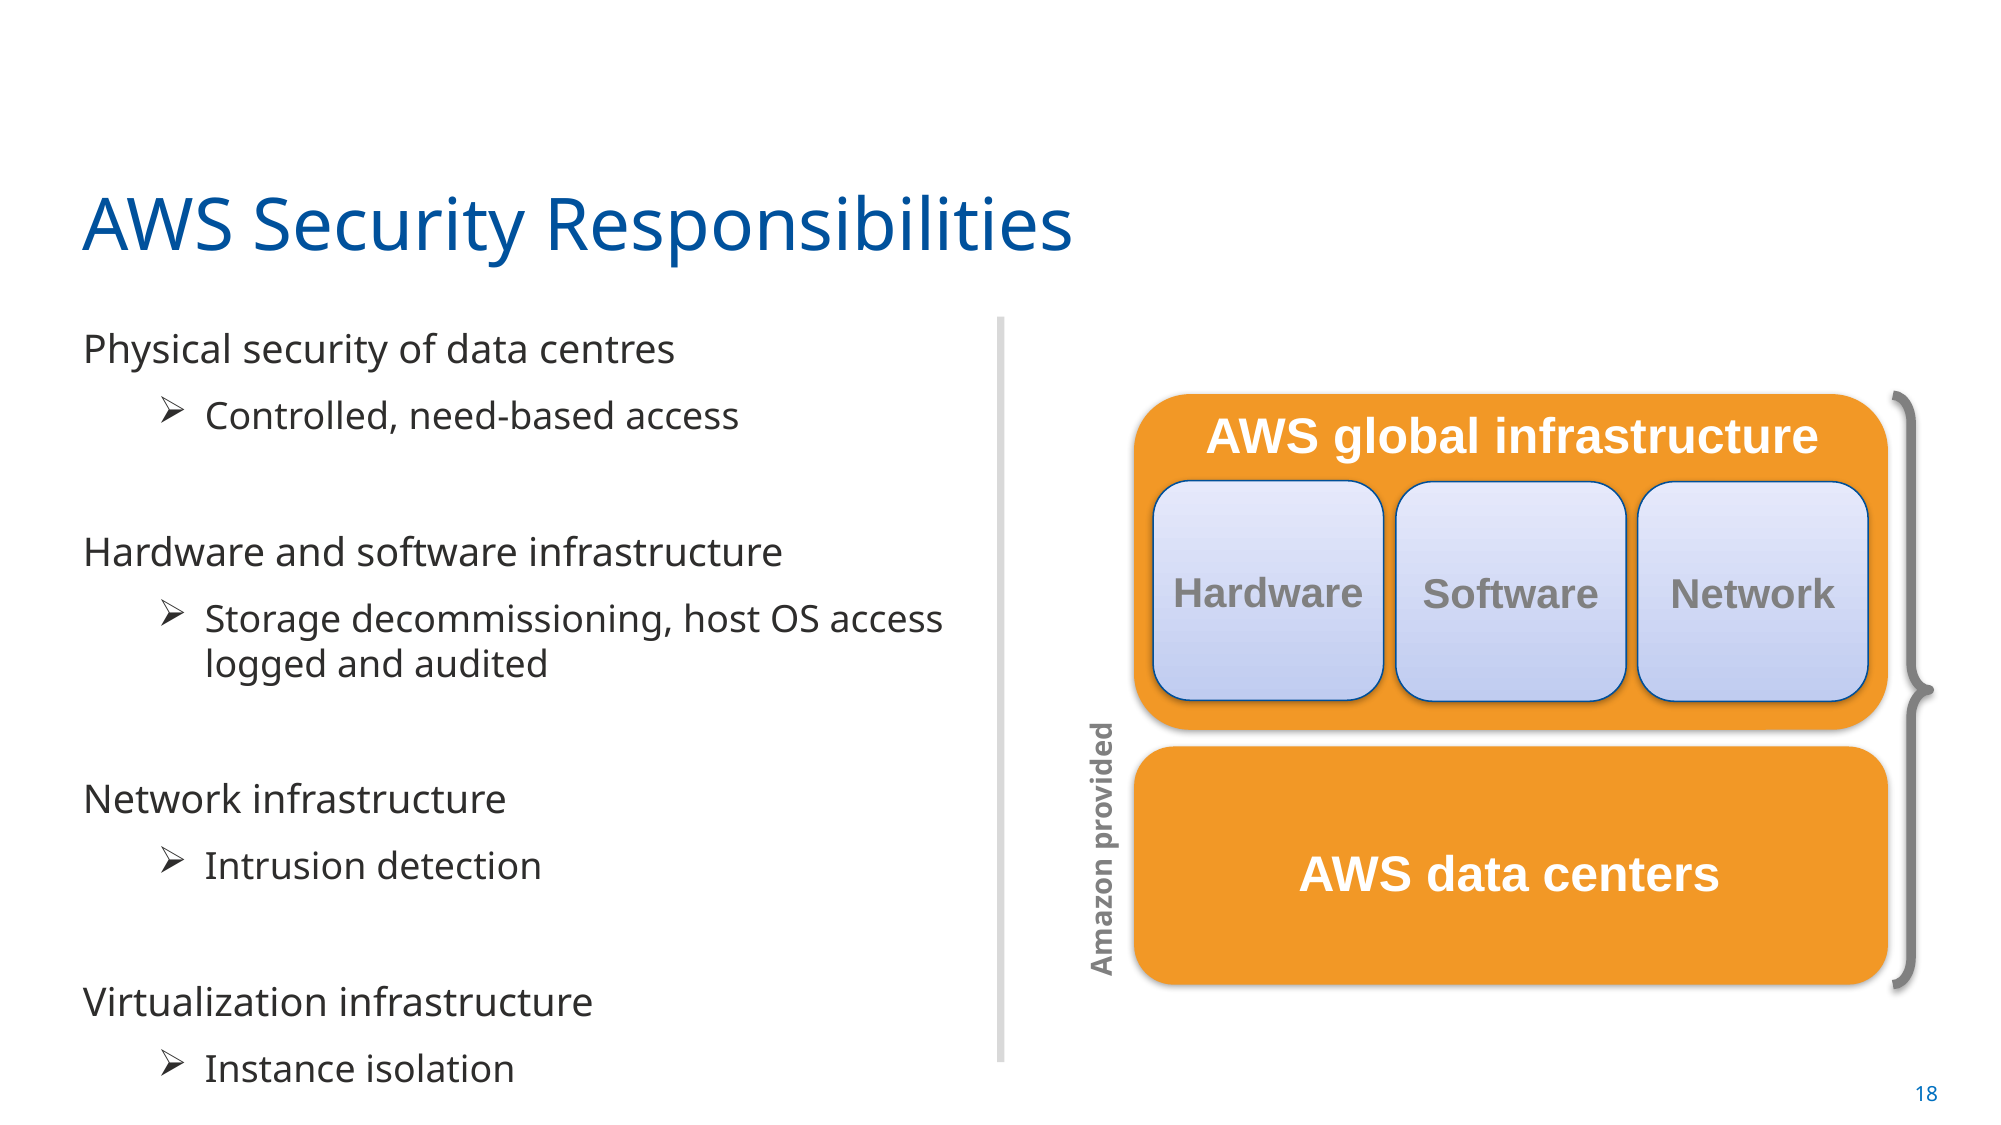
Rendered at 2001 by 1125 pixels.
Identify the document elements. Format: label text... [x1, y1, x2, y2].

title AWS Security Responsibilities [67, 170, 1565, 273]
list Physical security of data centres Controlled, need-based access Hardware and software infrastructure Storage decommissioning, host OS access logged and audited Network infrastructure Intrusion detection Virtualization infrastructure Instance isolation [67, 316, 984, 1098]
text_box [1078, 393, 1930, 985]
